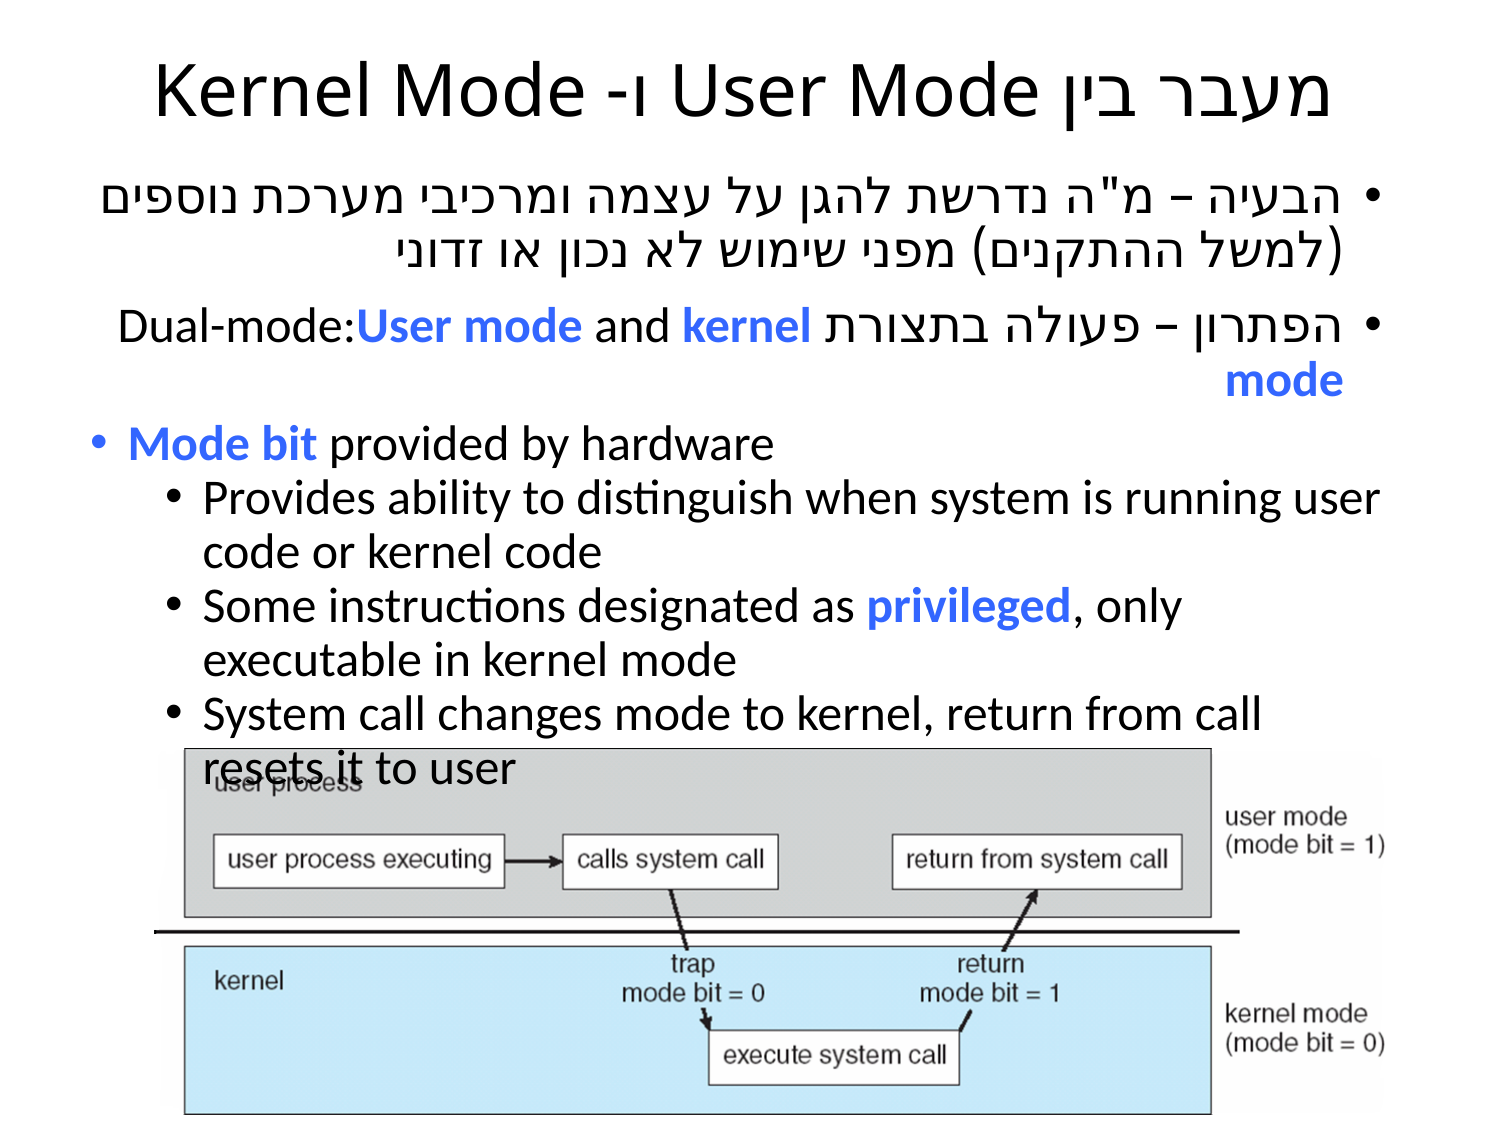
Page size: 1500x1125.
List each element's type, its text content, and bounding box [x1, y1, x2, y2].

list הבעיה – מ"ה נדרשת להגן על עצמה ומרכיבי מערכת נוספים (למשל ההתקנים) מפני שימוש לא נכון או זדוני הפתרון – פעולה בתצורת Dual-mode:User mode and kernel mode Mode bit provided by hardware Provides ability to distinguish when system is running user code or kernel code Some instructions designated as privileged, only executable in kernel mode System call changes mode to kernel, return from call resets it to user [0, 162, 1397, 877]
picture [147, 739, 1396, 1125]
title מעבר בין User Mode ו- Kernel Mode [0, 45, 1350, 141]
